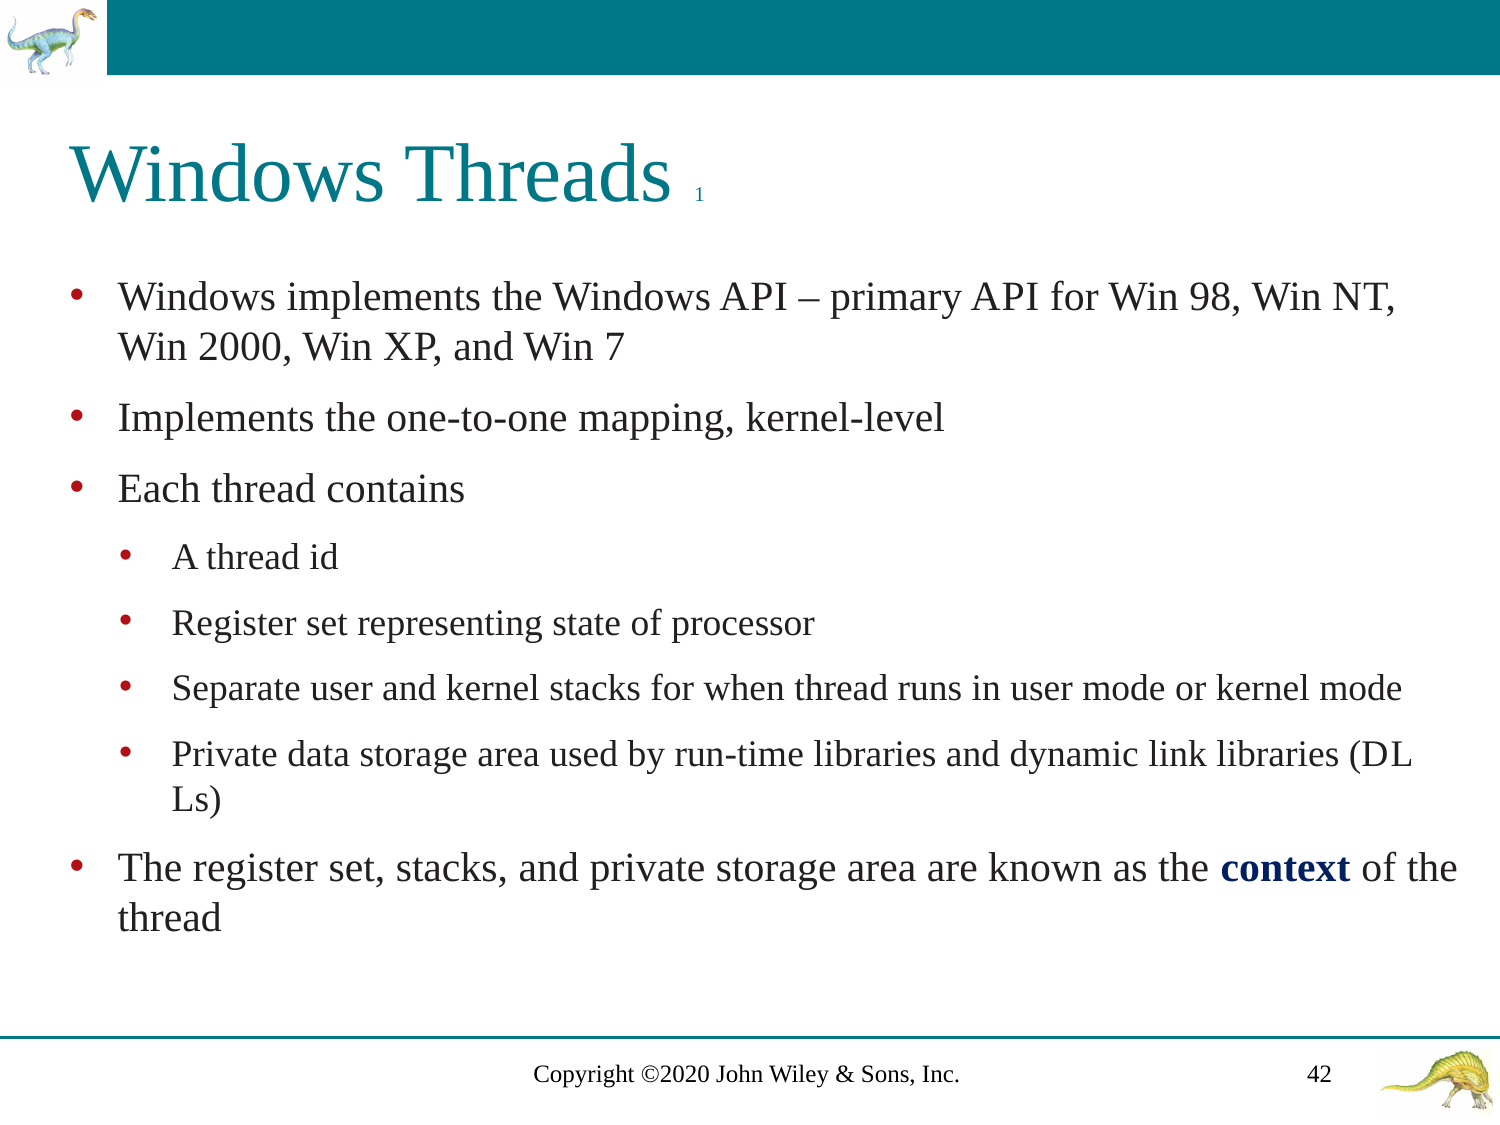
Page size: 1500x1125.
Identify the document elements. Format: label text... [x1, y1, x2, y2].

picture [1379, 1044, 1493, 1115]
list Windows implements the Windows A P I – primary A P I for Win 98, Win N T, Win 2000, Win X P, and Win 7 Implements the one-to-one mapping, kernel-level Each thread contains A thread id Register set representing state of processor Separate user and kernel stacks for when thread runs in user mode or kernel mode Private data storage area used by run-time libraries and dynamic link libraries (D L Ls) The register set, stacks, and private storage area are known as the context of the thread [54, 261, 1479, 1018]
picture [0, 0, 107, 82]
title Windows Threads 1 [54, 122, 1445, 227]
footer Copyright ©2020 John Wiley & Sons, Inc. [496, 1042, 1004, 1103]
slide_number 42 [1083, 1042, 1348, 1103]
